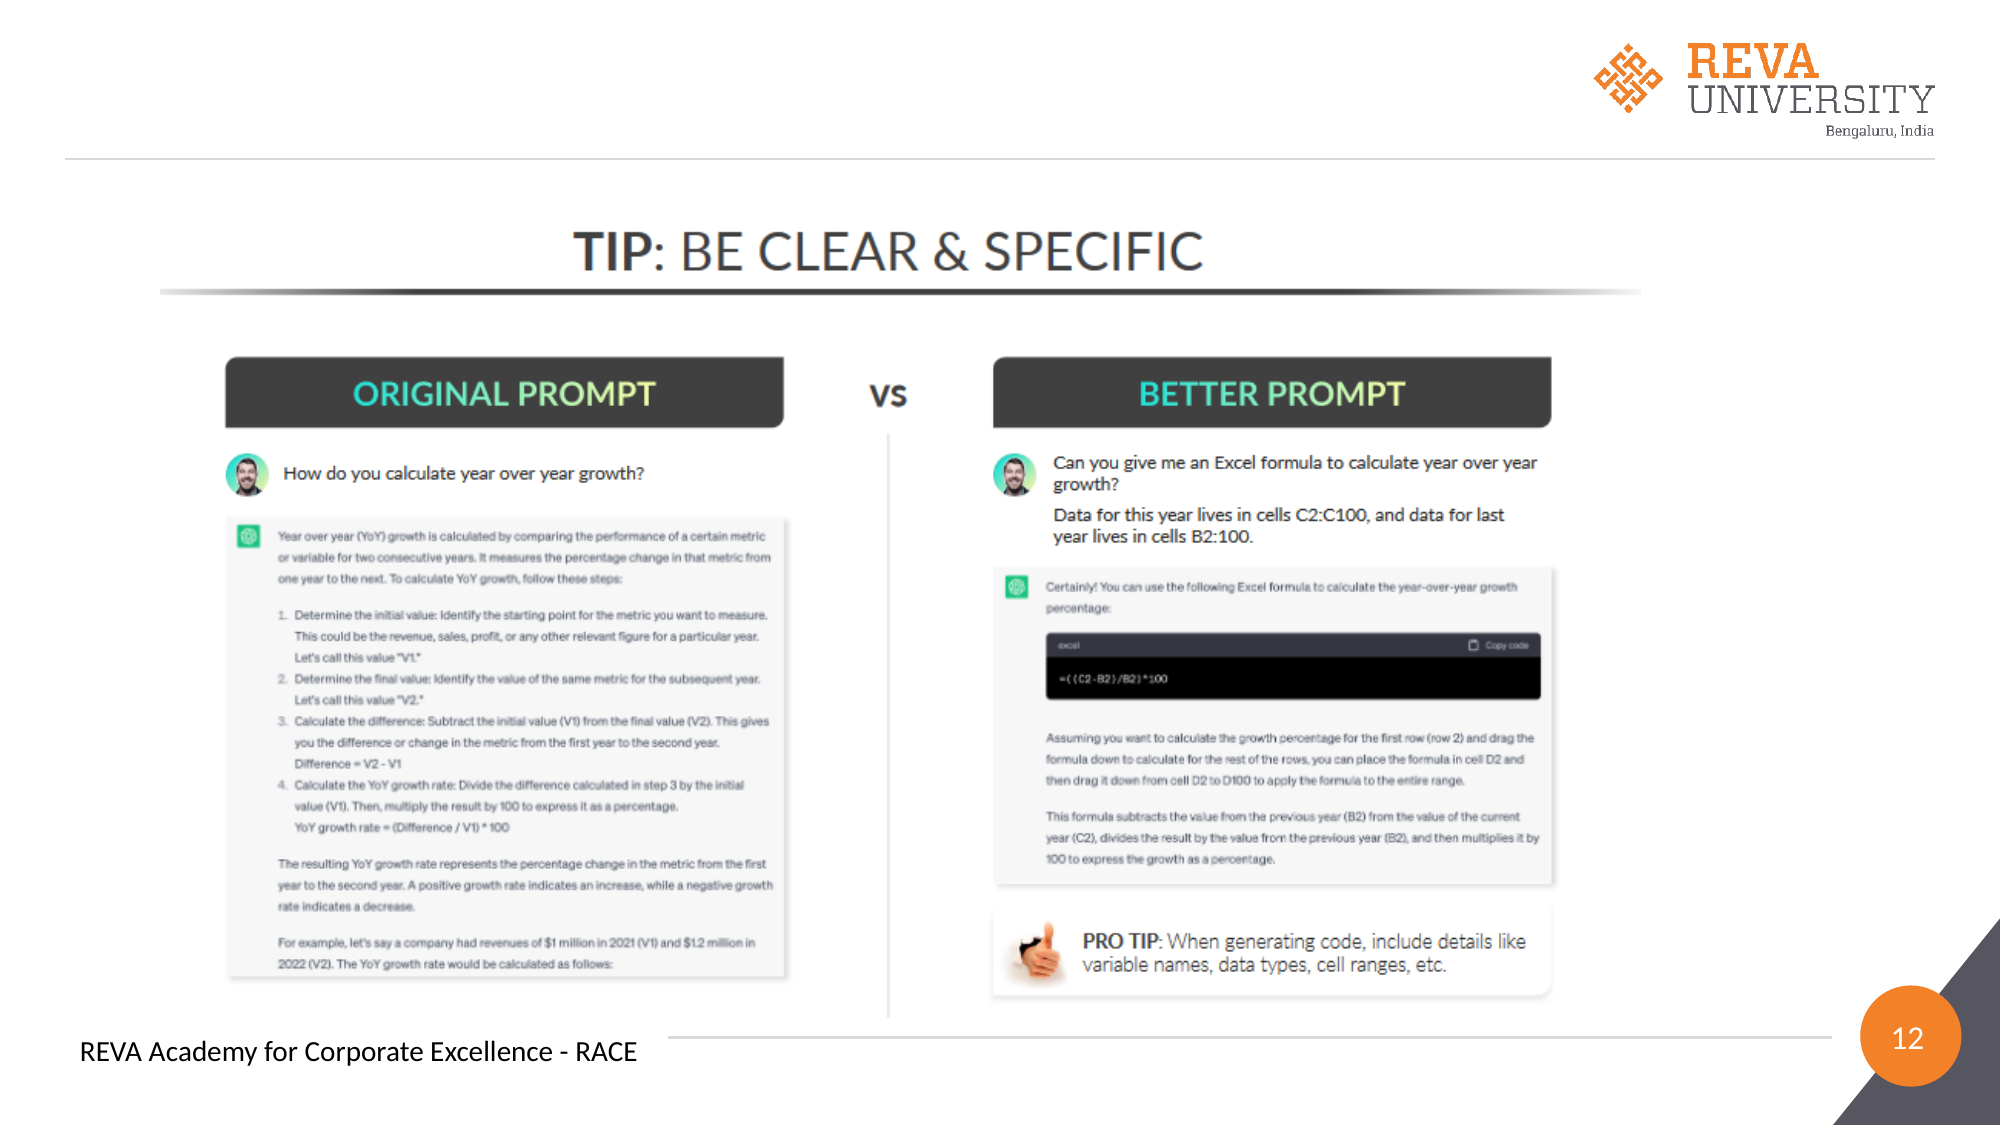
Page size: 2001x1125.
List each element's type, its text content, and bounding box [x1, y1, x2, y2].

picture [160, 200, 1641, 1019]
picture [1593, 43, 1935, 141]
text_box REVA Academy for Corporate Excellence - RACE [64, 1024, 803, 1085]
text_box [1833, 918, 2000, 1125]
text_box [1957, 1015, 1962, 1057]
text_box 12 [1858, 985, 1957, 1087]
